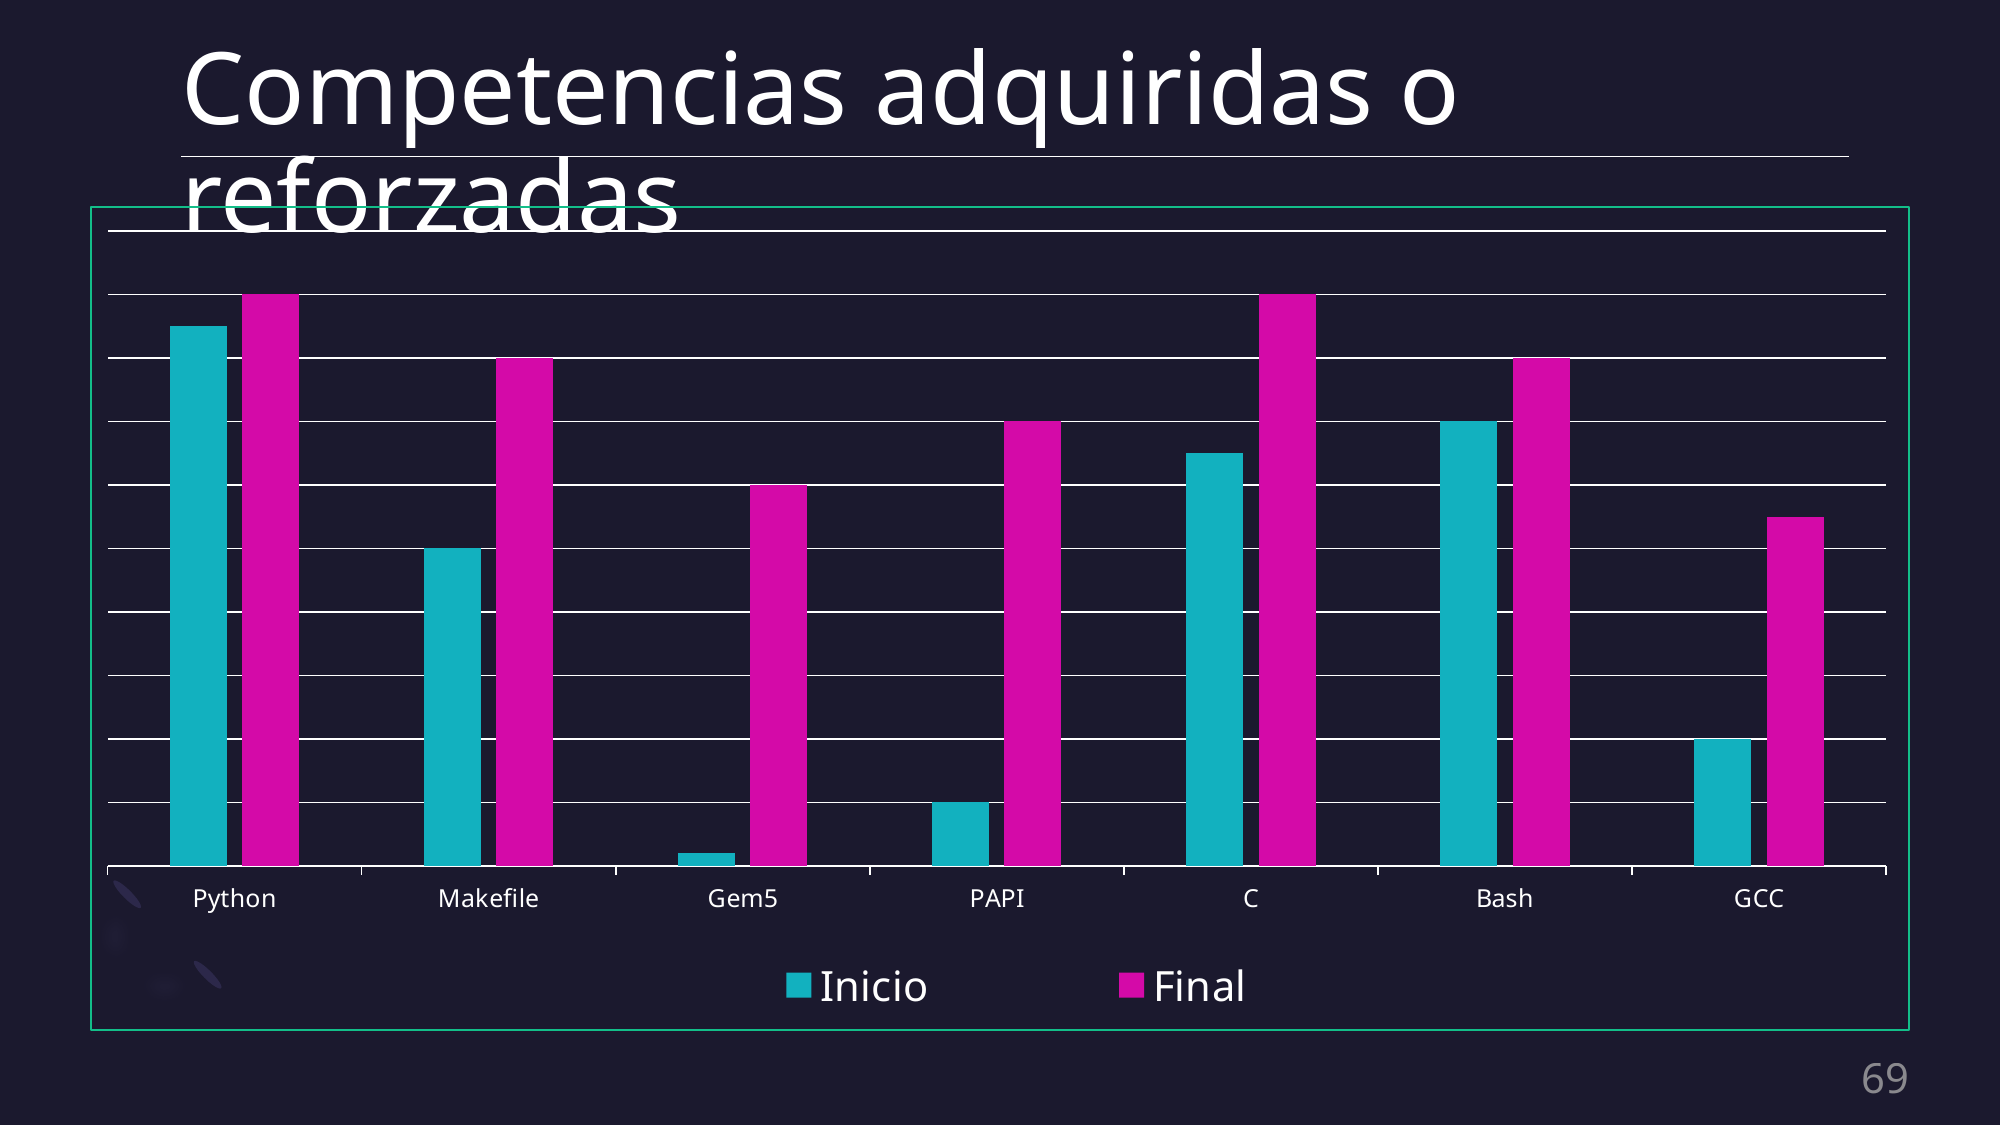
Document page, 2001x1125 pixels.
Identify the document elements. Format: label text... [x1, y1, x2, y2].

slide_number 69 [1632, 1067, 1910, 1093]
chart [90, 206, 1910, 1032]
text_box Competencias adquiridas o reforzadas [181, 38, 1867, 145]
